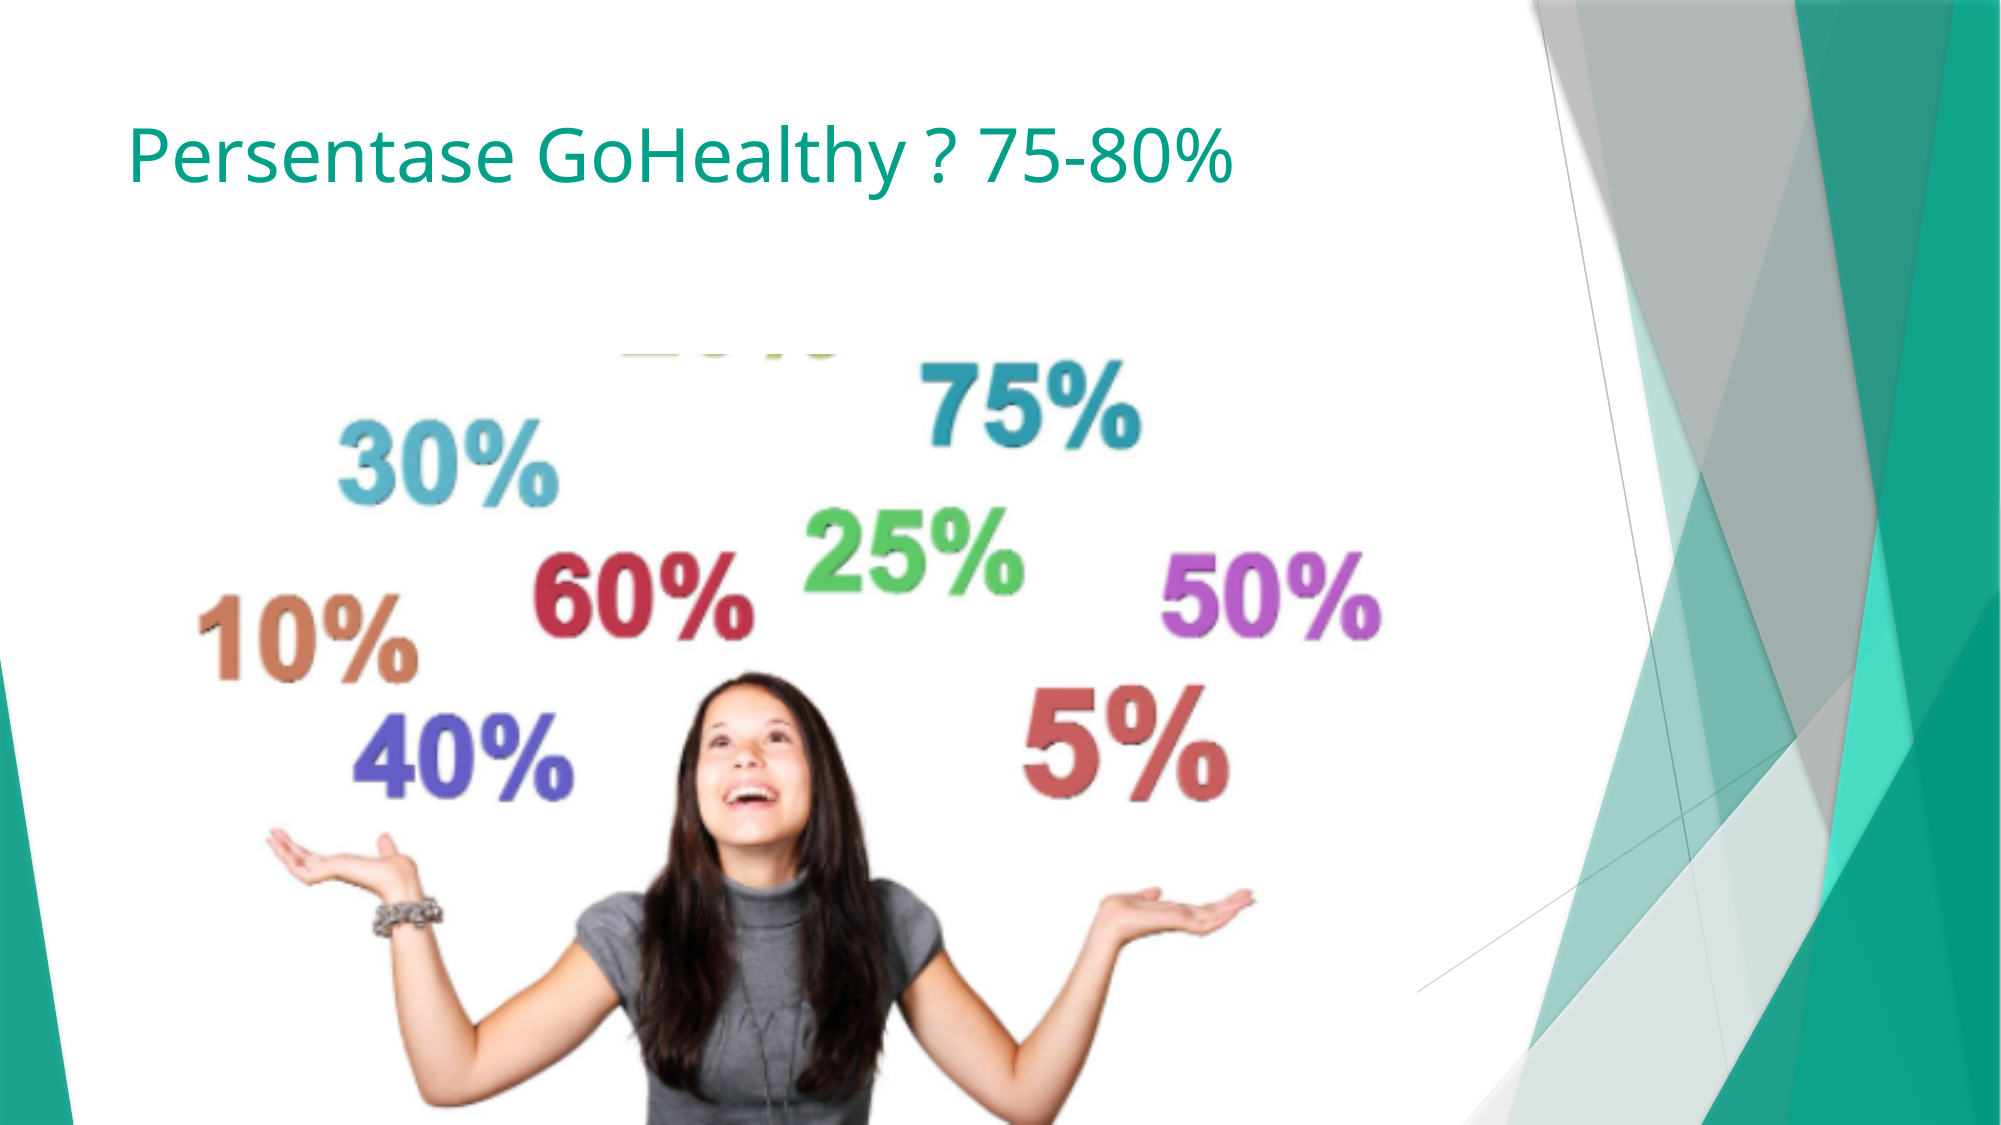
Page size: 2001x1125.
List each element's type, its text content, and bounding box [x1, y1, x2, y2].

title Persentase GoHealthy ? 75-80% [111, 99, 1522, 317]
picture [110, 353, 1417, 1125]
